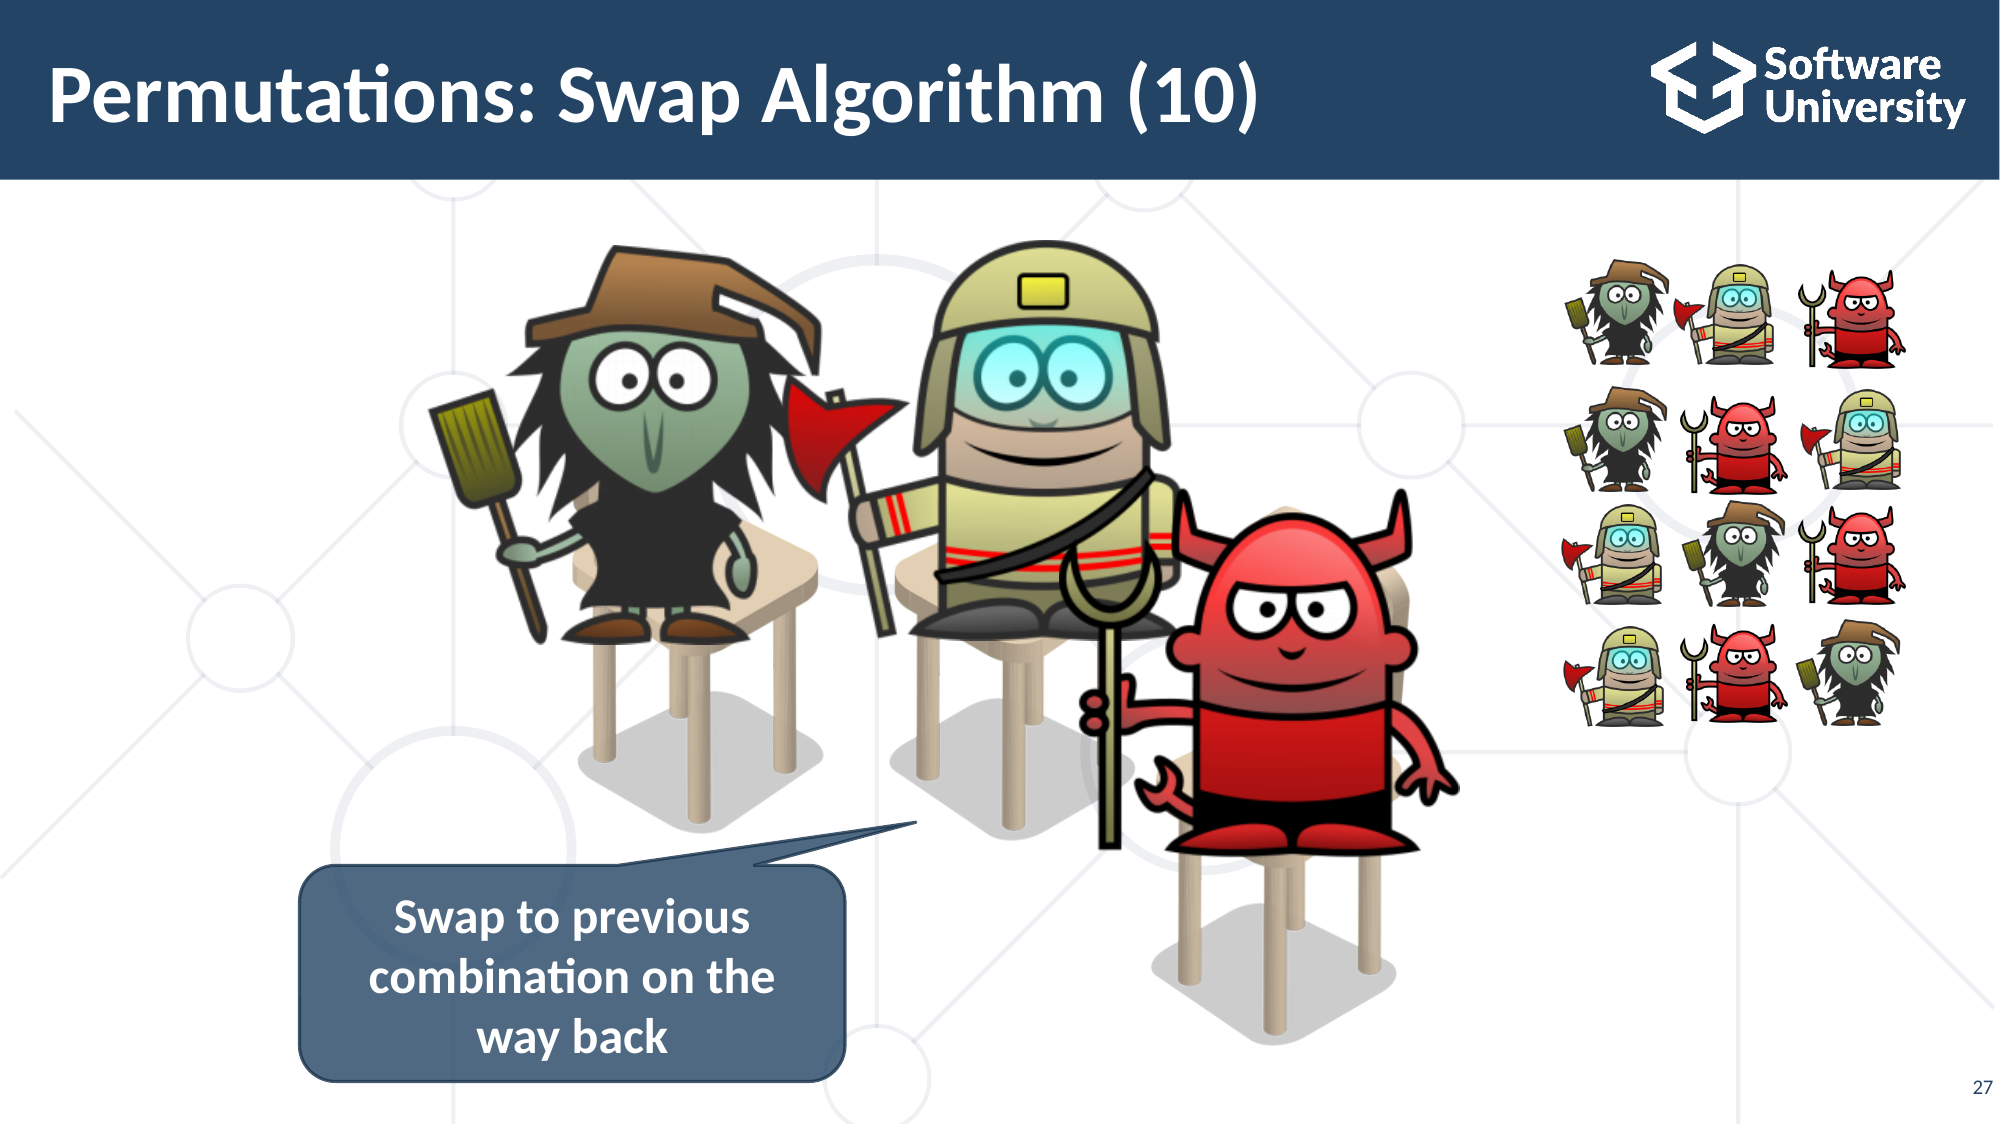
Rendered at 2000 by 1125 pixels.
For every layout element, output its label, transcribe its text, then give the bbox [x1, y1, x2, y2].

picture [1798, 501, 1907, 610]
text_box Swap to previous combination on the way back [297, 863, 848, 1084]
picture [1680, 618, 1788, 727]
picture [1673, 264, 1774, 365]
slide_number 27 [1929, 1070, 2000, 1103]
picture [1794, 619, 1901, 726]
picture [1563, 258, 1670, 365]
picture [1680, 391, 1788, 499]
picture [1799, 389, 1901, 490]
picture [1798, 265, 1907, 374]
picture [400, 239, 1668, 1070]
picture [1651, 41, 1966, 134]
picture [1679, 500, 1786, 607]
title Permutations: Swap Algorithm (10) [31, 16, 1591, 162]
